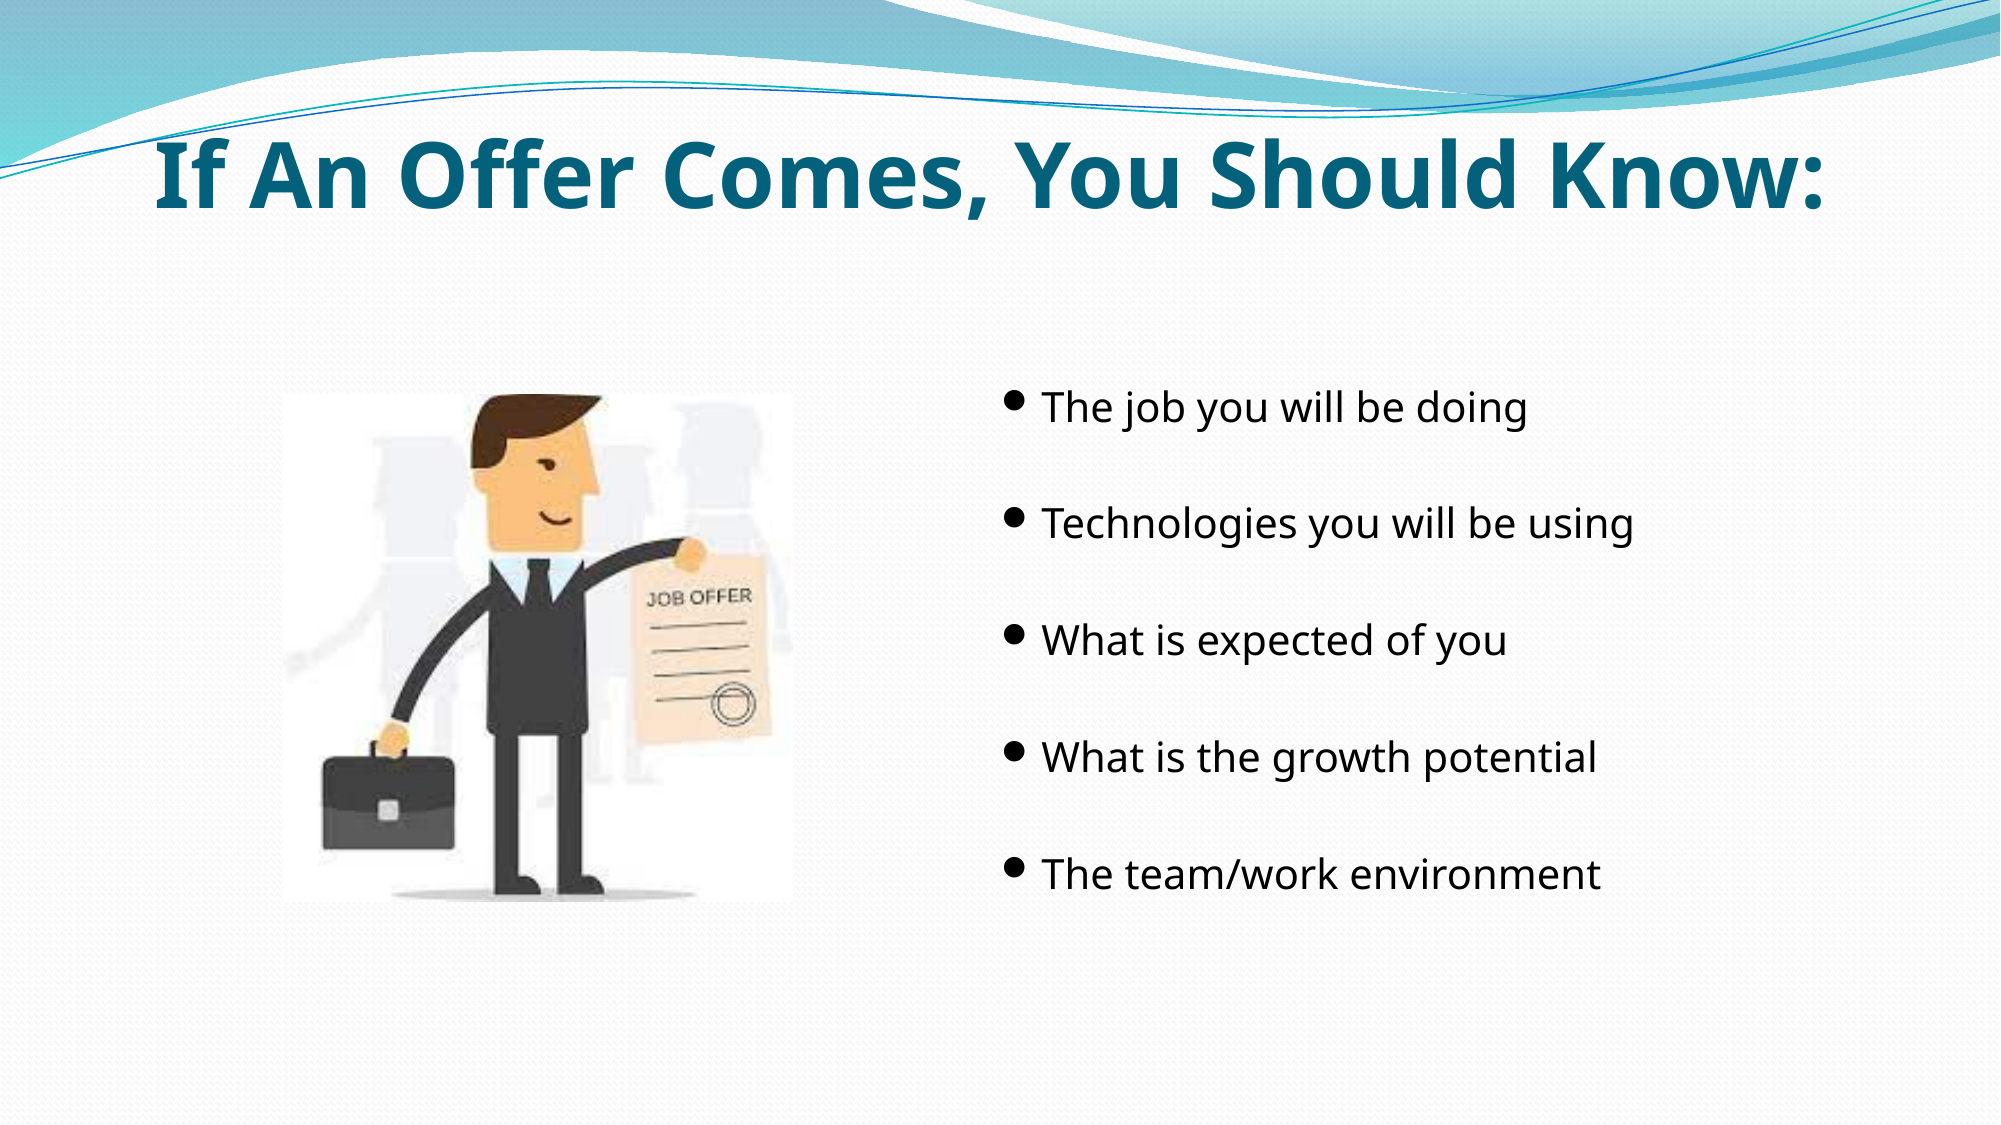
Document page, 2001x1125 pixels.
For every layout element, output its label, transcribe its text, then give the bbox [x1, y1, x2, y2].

picture [282, 394, 793, 902]
text_box The job you will be doing Technologies you will be using What is expected of you What is the growth potential The team/work environment [921, 304, 1797, 905]
text_box If An Offer Comes, You Should Know: [139, 109, 1988, 234]
